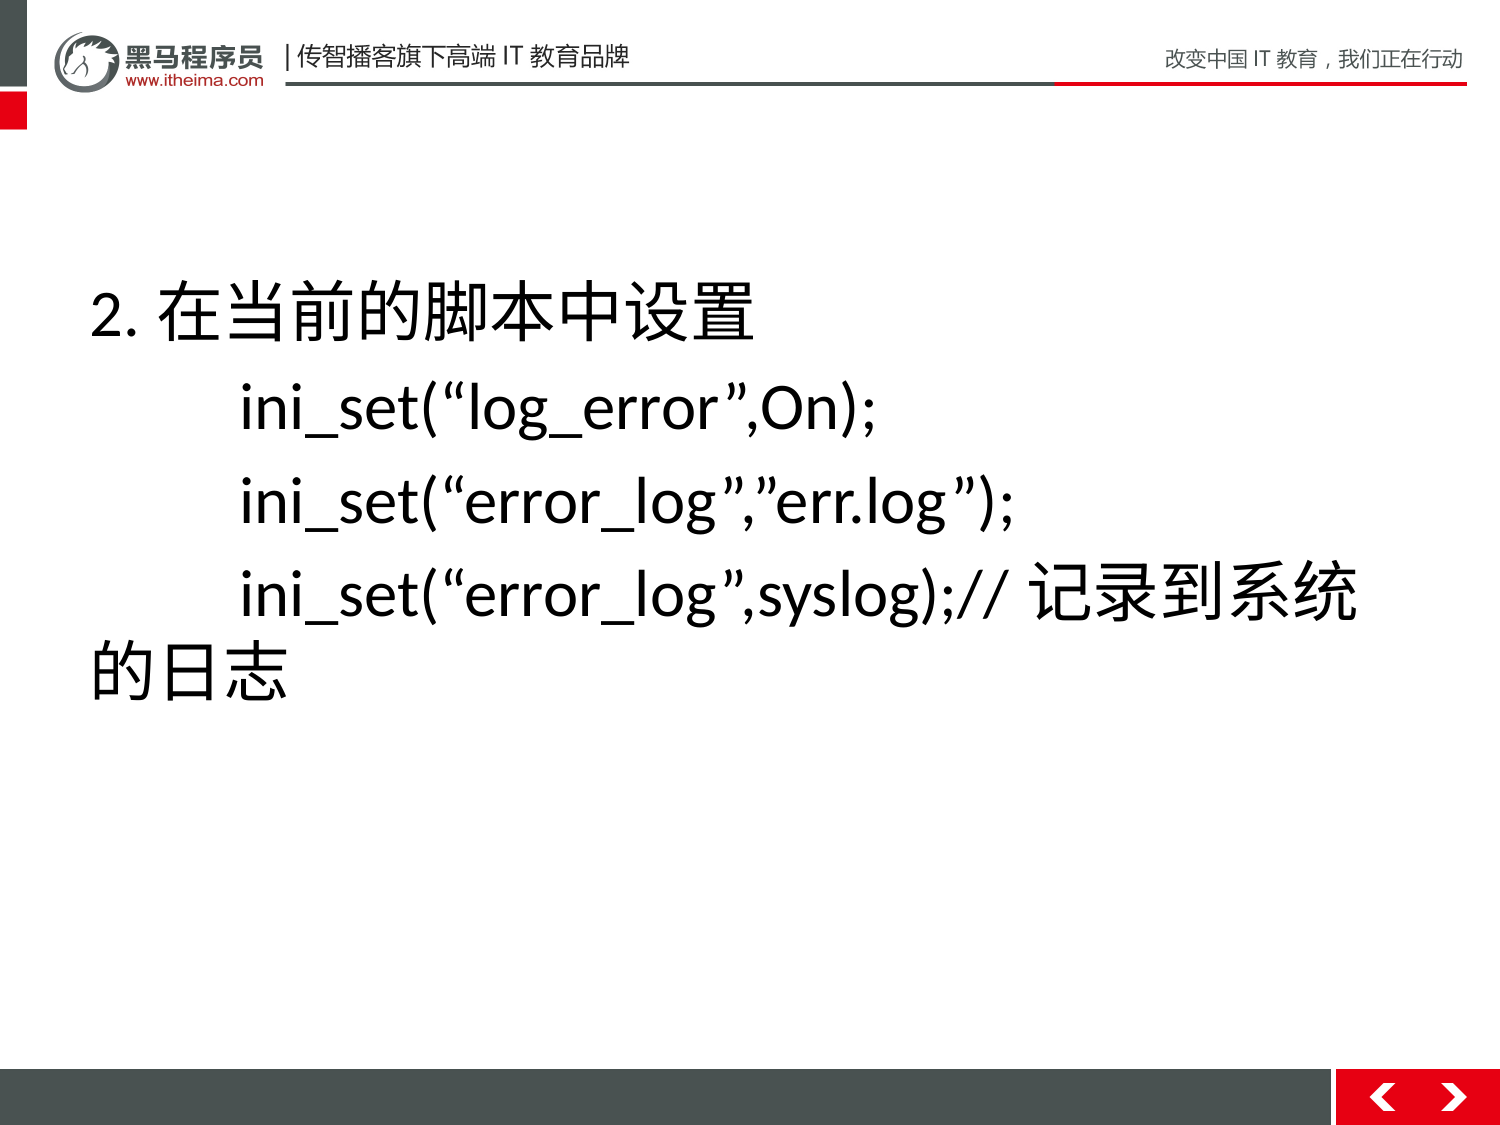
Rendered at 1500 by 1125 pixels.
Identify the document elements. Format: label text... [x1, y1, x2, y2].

picture [0, 0, 1500, 1125]
list 2.在当前的脚本中设置 ini_set(“log_error”,On); ini_set(“error_log”,”err.log”); ini_set(“error_log”,syslog);//记录到系统的日志 [75, 262, 1425, 1005]
